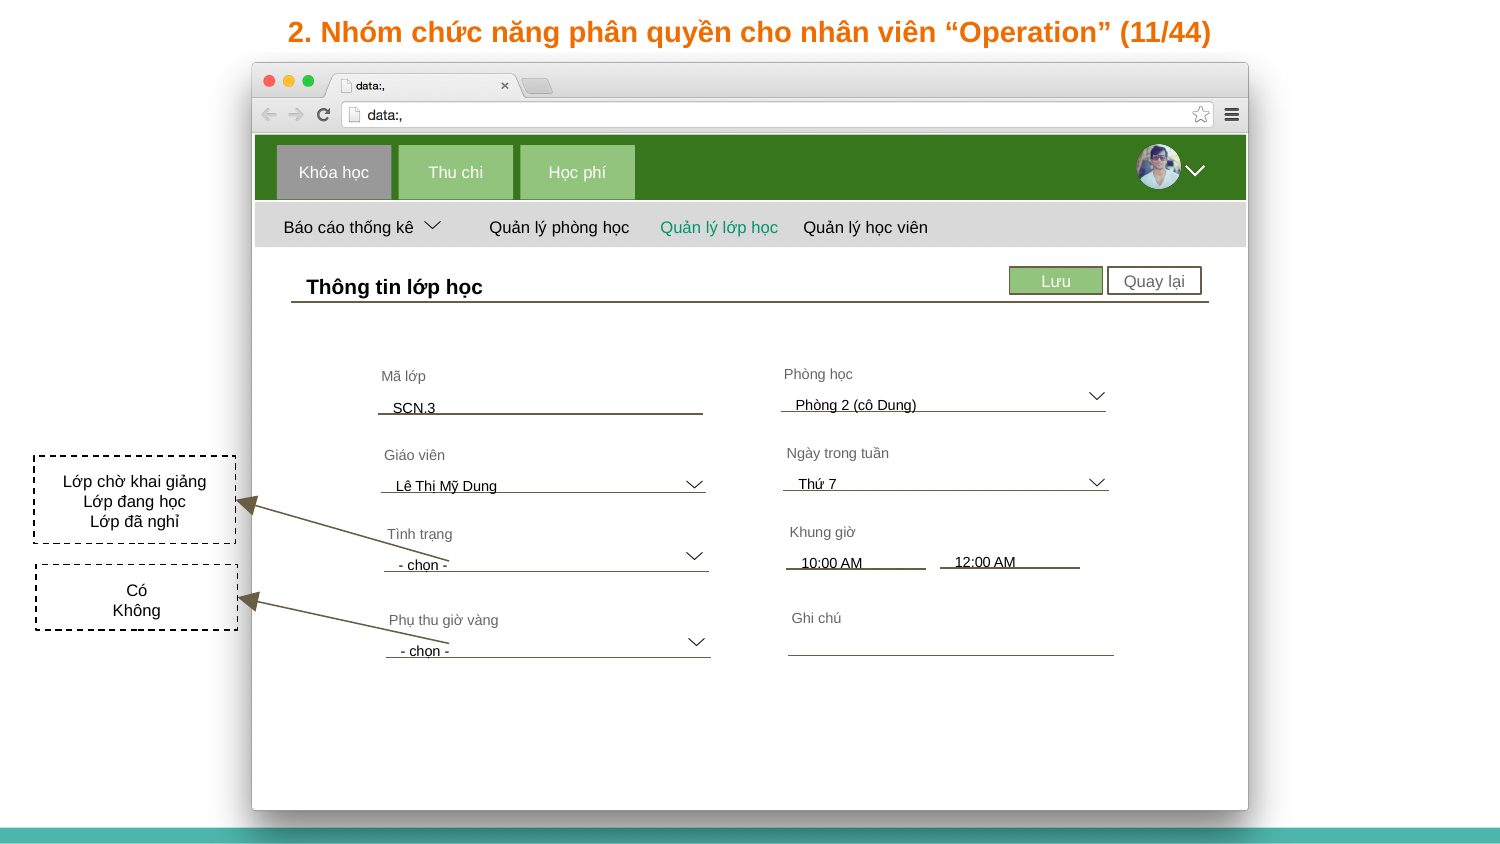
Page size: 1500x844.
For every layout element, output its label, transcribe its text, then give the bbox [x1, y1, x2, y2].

picture [197, 52, 1303, 844]
text_box Lớp chờ khai giảng Lớp đang học Lớp đã nghỉ [34, 455, 191, 544]
text_box Có Không [36, 564, 191, 630]
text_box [235, 499, 450, 562]
title 2. Nhóm chức năng phân quyền cho nhân viên “Operation” (11/44) [51, 0, 1449, 53]
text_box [237, 597, 450, 644]
